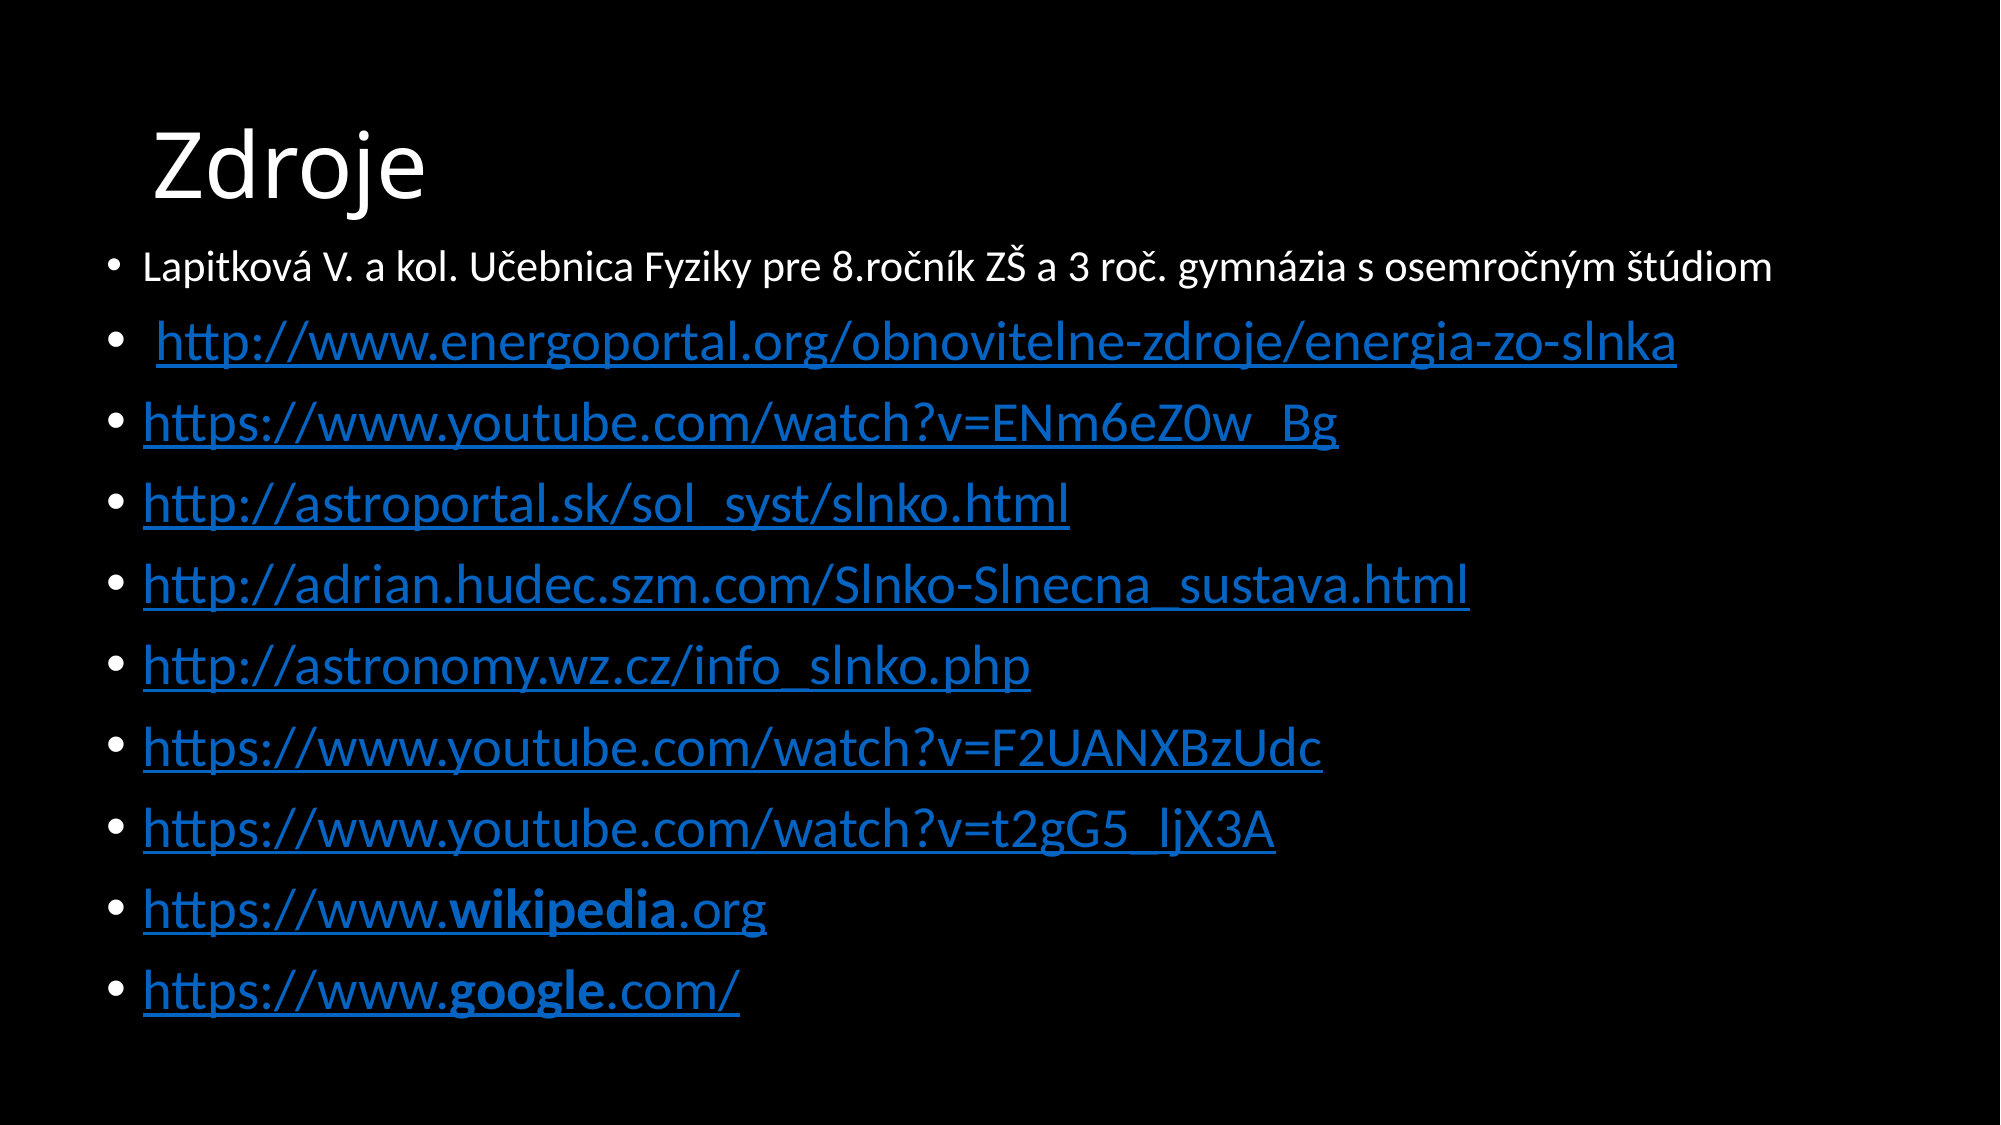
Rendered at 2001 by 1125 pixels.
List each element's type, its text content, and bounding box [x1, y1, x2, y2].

title Zdroje [137, 59, 1863, 235]
list Lapitková V. a kol. Učebnica Fyziky pre 8.ročník ZŠ a 3 roč. gymnázia s osemročným štúdiom http://www.energoportal.org/obnovitelne-zdroje/energia-zo-slnka https://www.youtube.com/watch?v=ENm6eZ0w_Bg http://astroportal.sk/sol_syst/slnko.html http://adrian.hudec.szm.com/Slnko-Slnecna_sustava.html http://astronomy.wz.cz/info_slnko.php https://www.youtube.com/watch?v=F2UANXBzUdc https://www.youtube.com/watch?v=t2gG5_ljX3A https://www.wikipedia.org https://www.google.com/ [91, 235, 1863, 1034]
